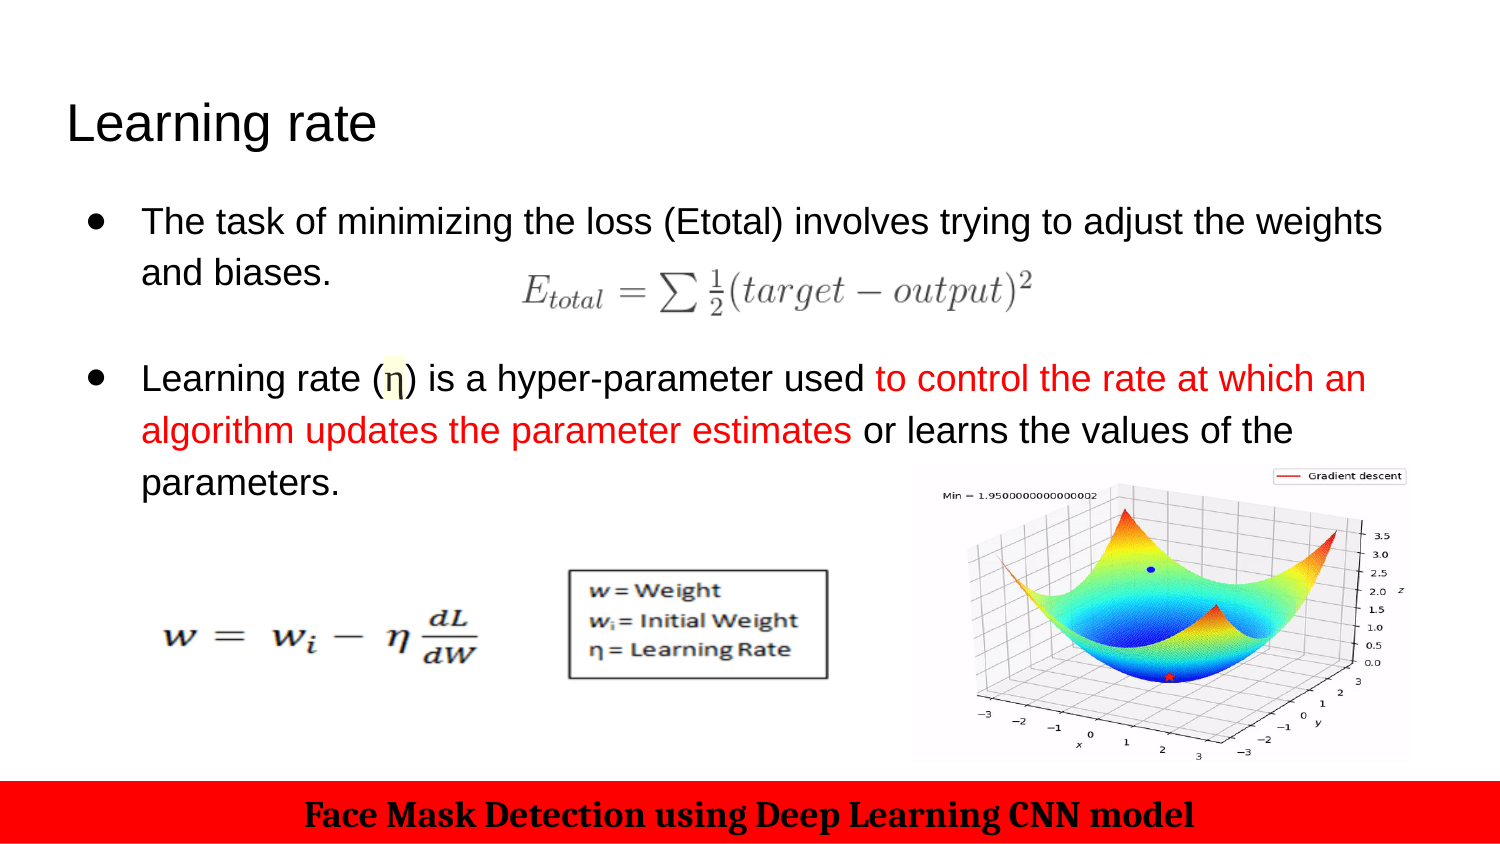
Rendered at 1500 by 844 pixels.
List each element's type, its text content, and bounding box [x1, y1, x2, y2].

picture [498, 255, 1053, 330]
picture [123, 546, 866, 708]
text_box Face Mask Detection using Deep Learning CNN model [0, 781, 1500, 844]
list The task of minimizing the loss (Etotal) involves trying to adjust the weights and biases. Learning rate (η) is a hyper-parameter used to control the rate at which an algorithm updates the parameter estimates or learns the values of the parameters. [51, 174, 1449, 781]
picture [911, 464, 1411, 762]
title Learning rate [51, 72, 1449, 167]
